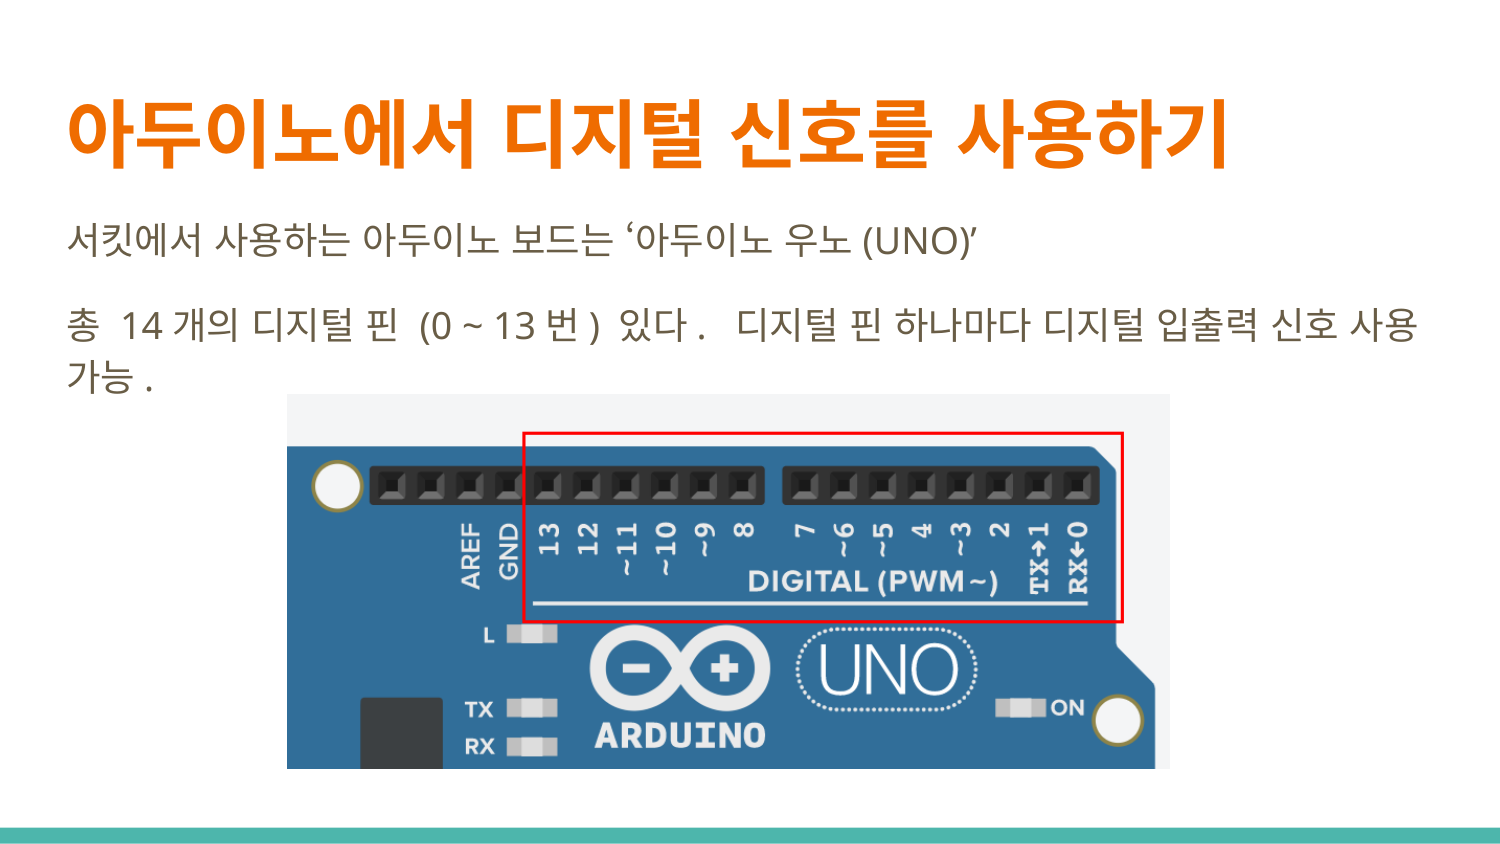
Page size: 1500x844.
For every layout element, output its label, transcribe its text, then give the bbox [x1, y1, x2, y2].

picture [287, 394, 1170, 769]
list 서킷에서 사용하는 아두이노 보드는 ‘아두이노 우노(UNO)’ 총 14개의 디지털 핀 (0 ~ 13번) 있다. 디지털 핀 하나마다 디지털 입출력 신호 사용 가능. [51, 195, 1449, 420]
title 아두이노에서 디지털 신호를 사용하기 [51, 72, 1449, 189]
